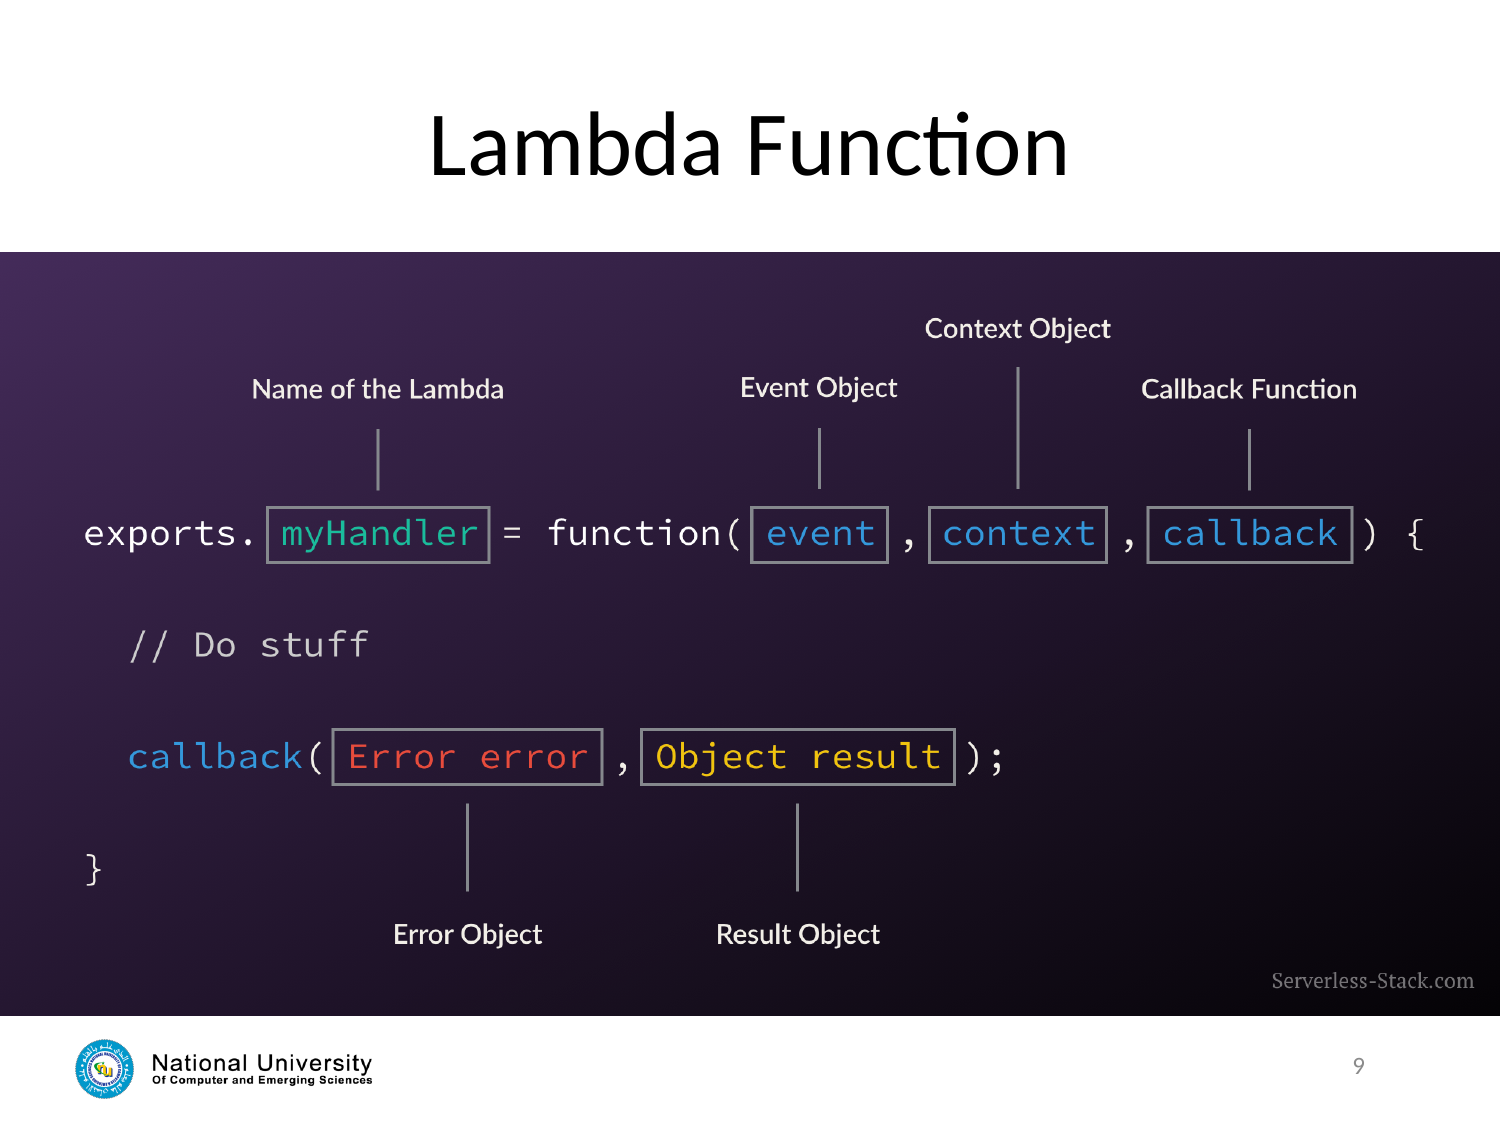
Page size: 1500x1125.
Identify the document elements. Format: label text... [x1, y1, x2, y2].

picture [111, 1039, 134, 1064]
picture [87, 1052, 122, 1086]
slide_number 9 [1337, 1034, 1425, 1095]
picture [151, 1034, 382, 1104]
title Lambda Function [75, 45, 1425, 233]
picture [111, 1074, 134, 1099]
picture [75, 1075, 100, 1099]
picture [75, 1039, 98, 1065]
picture [0, 251, 1500, 1016]
